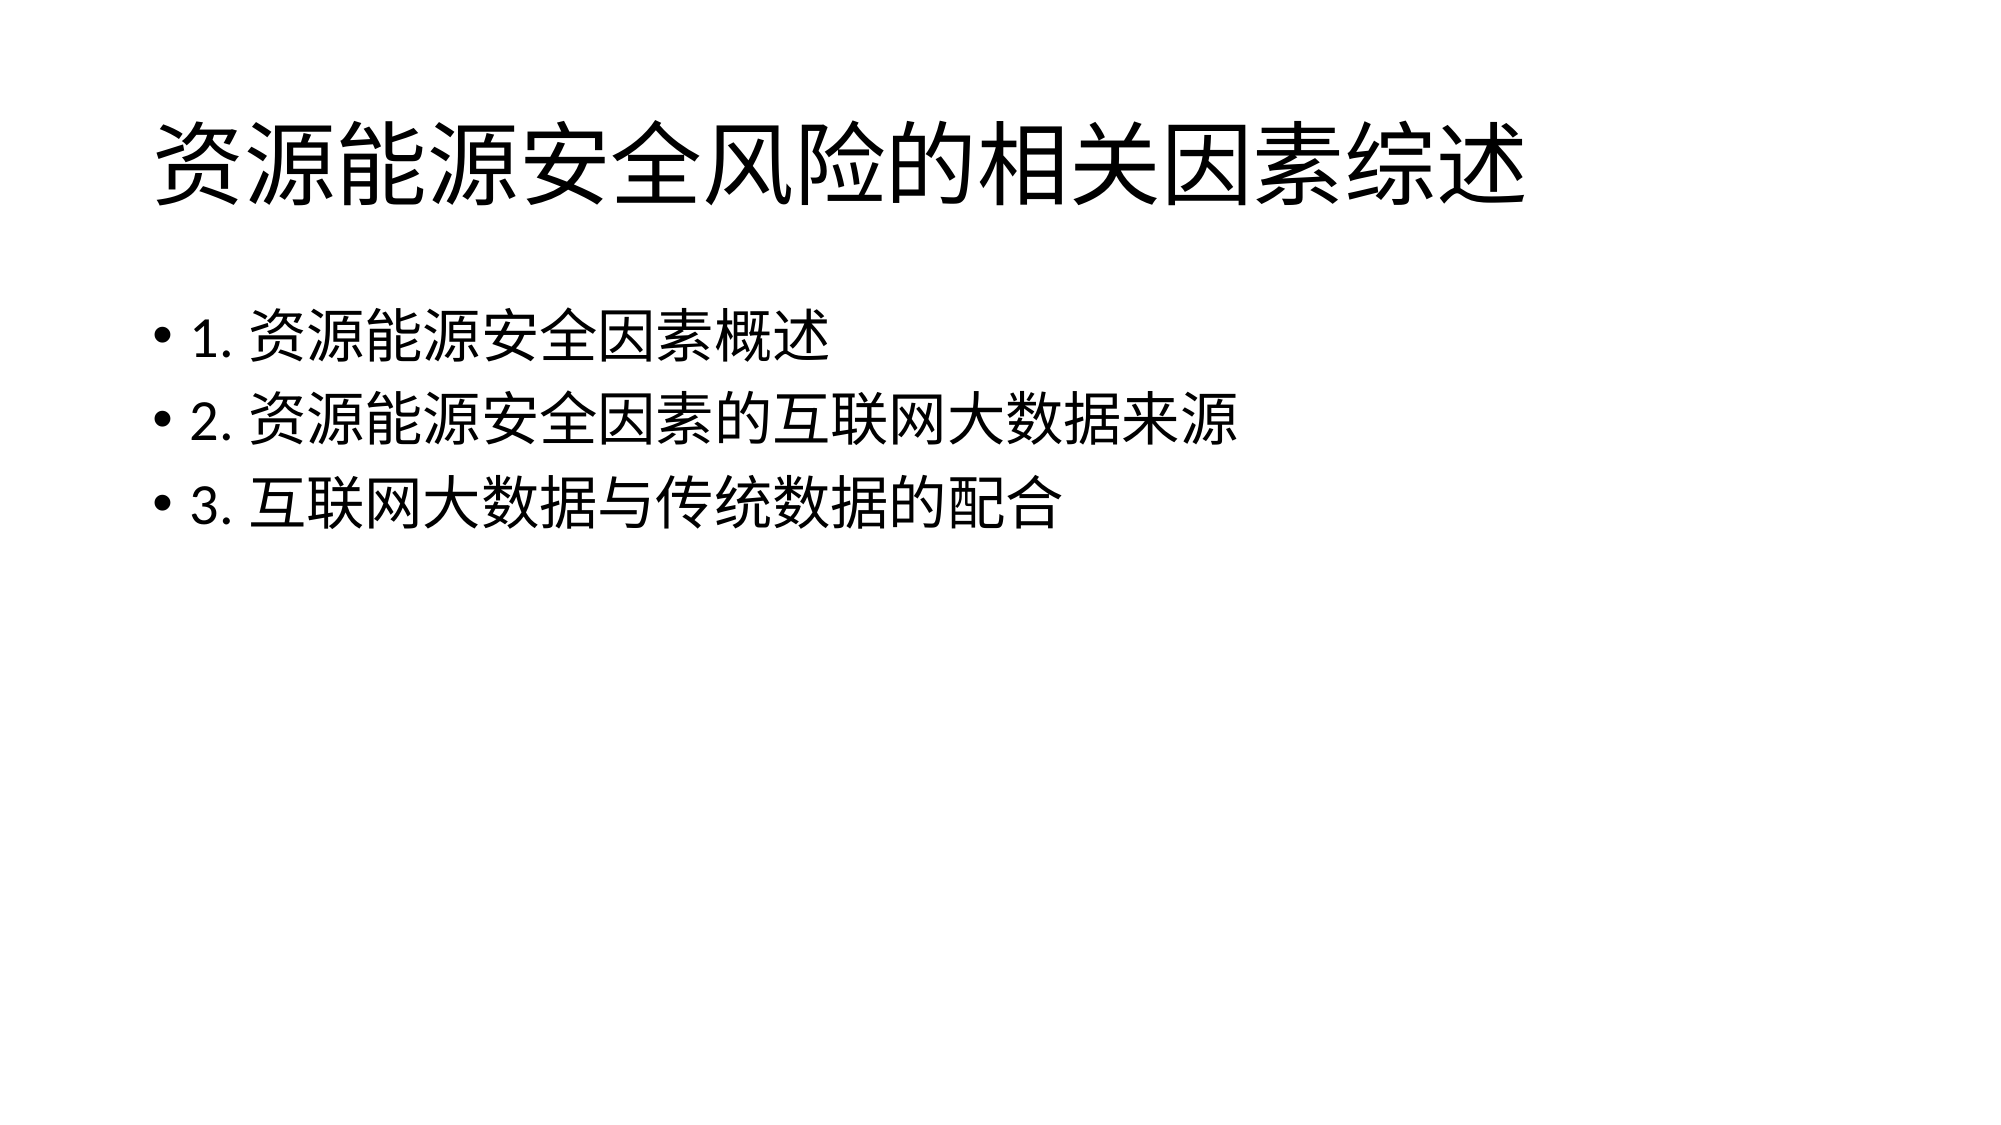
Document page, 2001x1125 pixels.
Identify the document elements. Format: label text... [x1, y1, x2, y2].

title 资源能源安全风险的相关因素综述 [137, 59, 1863, 278]
list 1.资源能源安全因素概述 2.资源能源安全因素的互联网大数据来源 3.互联网大数据与传统数据的配合 [137, 299, 1863, 1014]
